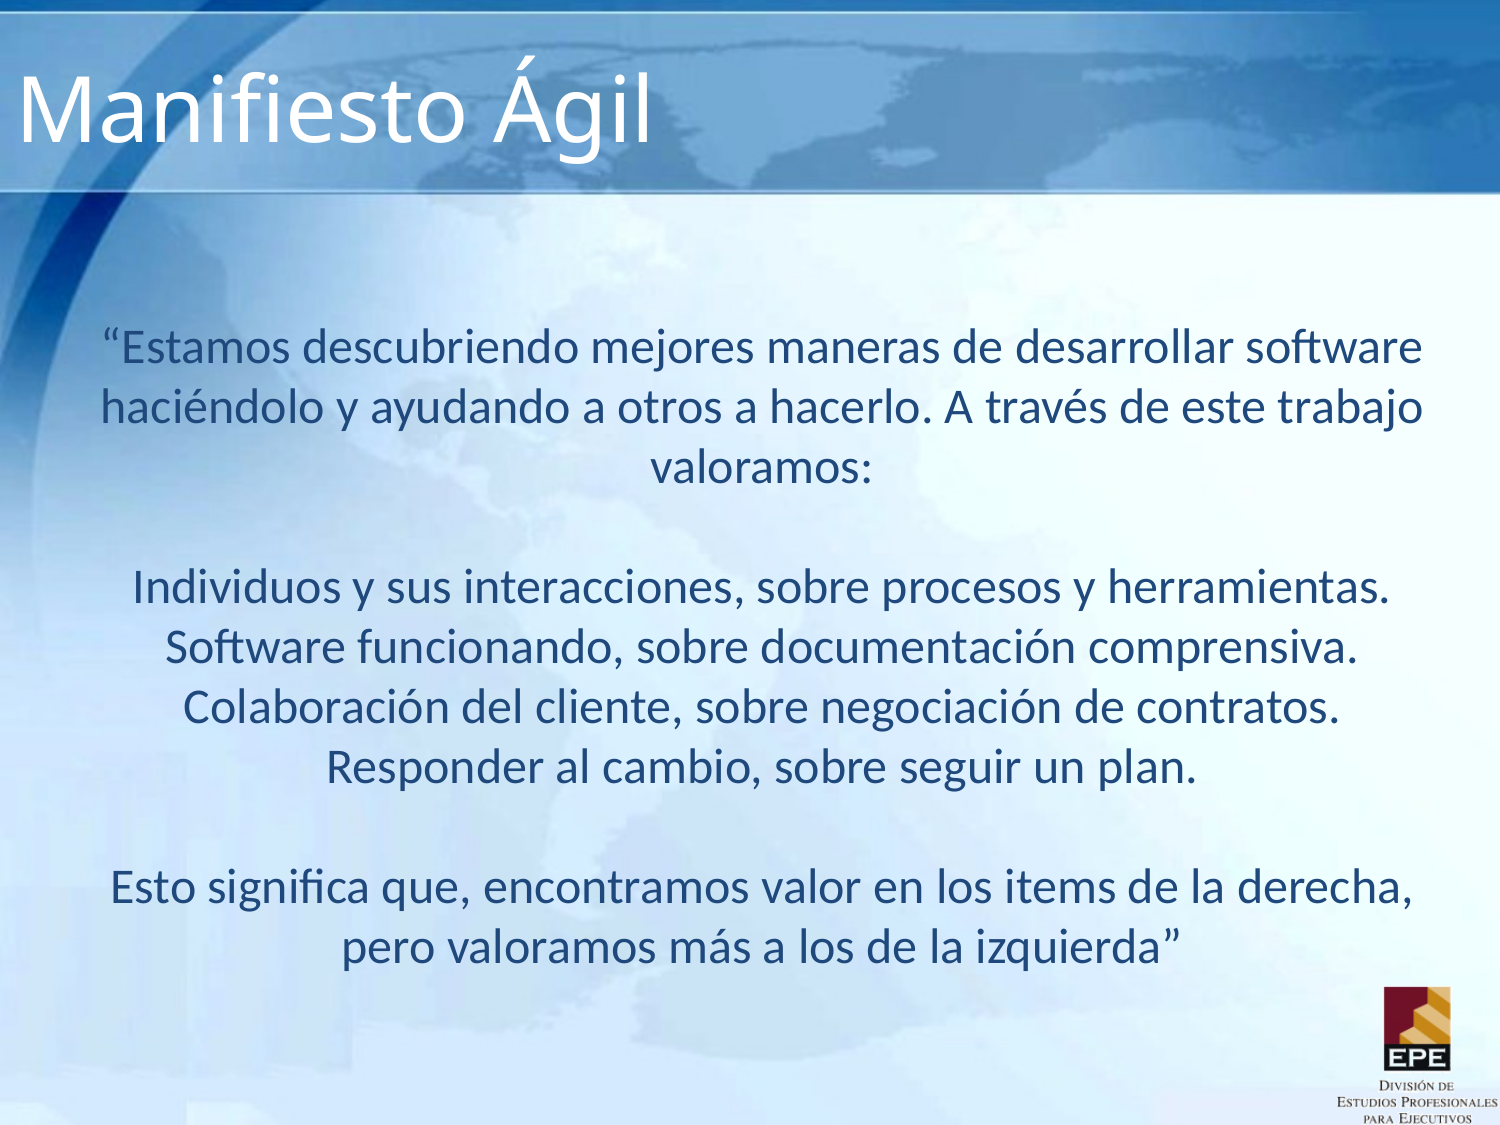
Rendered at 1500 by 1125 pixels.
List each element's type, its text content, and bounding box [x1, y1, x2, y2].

picture [0, 0, 1500, 1125]
title Manifiesto Ágil [0, 37, 1350, 175]
text_box “Estamos descubriendo mejores maneras de desarrollar software haciéndolo y ayudando a otros a hacerlo. A través de este trabajo valoramos: Individuos y sus interacciones, sobre procesos y herramientas. Software funcionando, sobre documentación comprensiva. Colaboración del cliente, sobre negociación de contratos. Responder al cambio, sobre seguir un plan. Esto significa que, encontramos valor en los items de la derecha, pero valoramos más a los de la izquierda” [49, 212, 1475, 1075]
